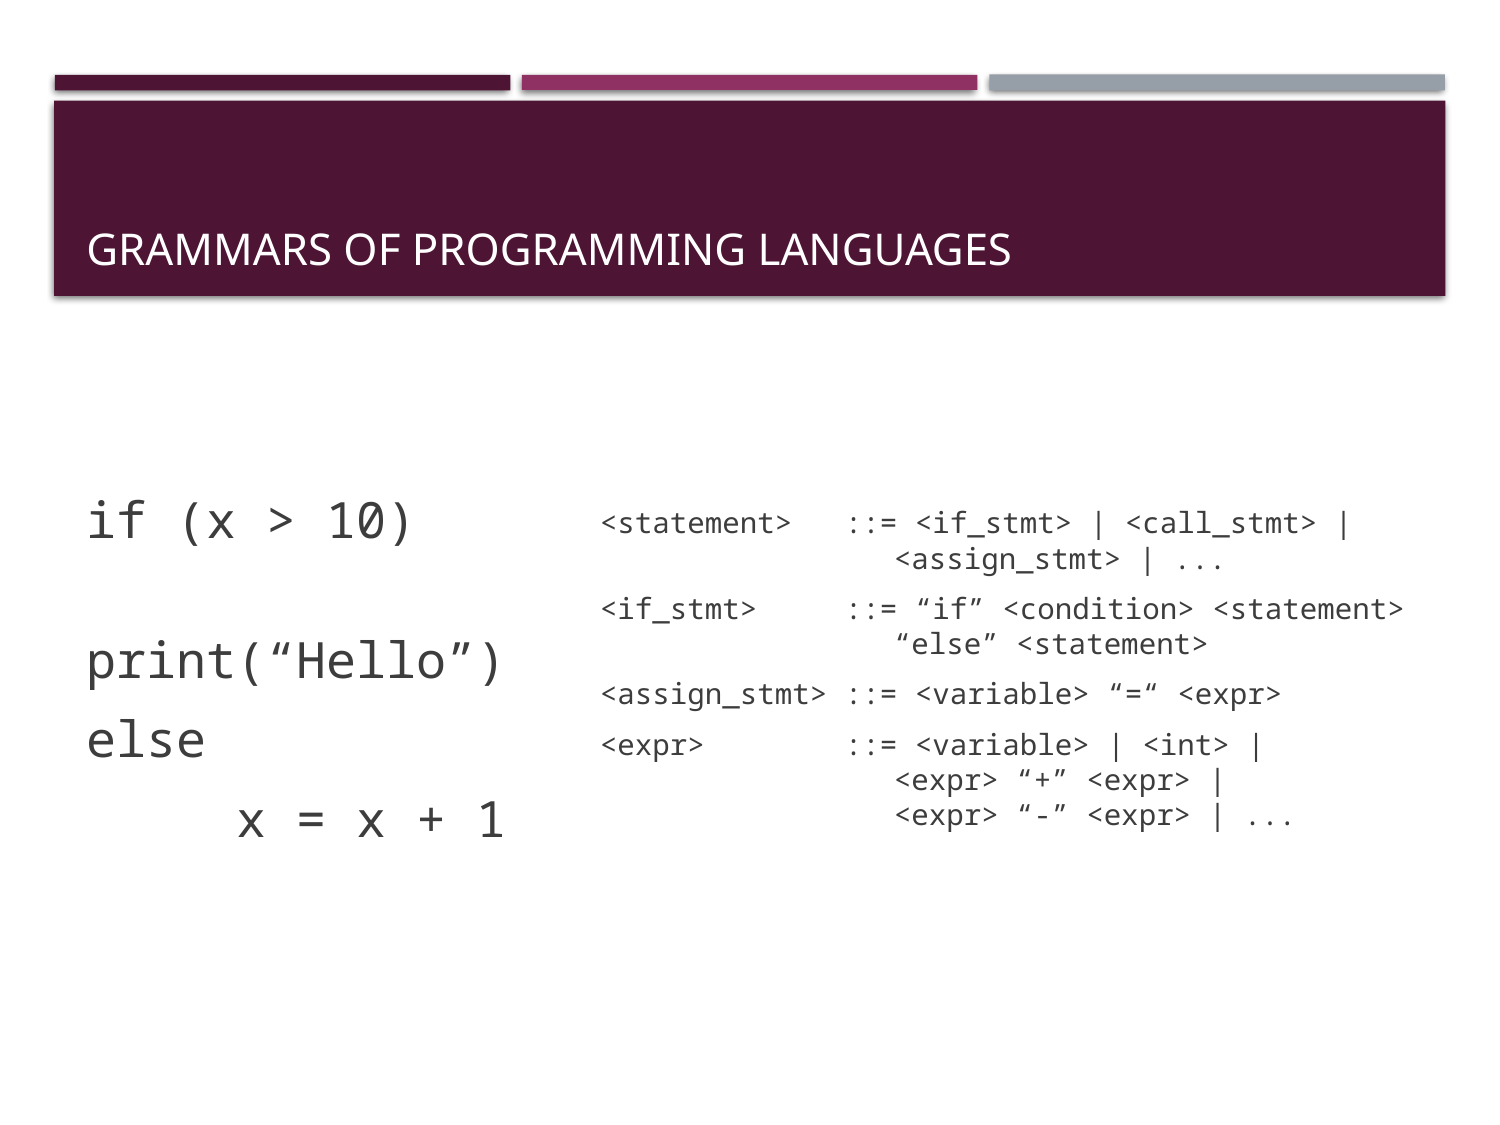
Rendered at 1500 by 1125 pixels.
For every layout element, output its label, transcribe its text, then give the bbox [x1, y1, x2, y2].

list if (x > 10) print(“Hello”) else x = x + 1 [71, 406, 561, 930]
text_box <statement> ::= <if_stmt> | <call_stmt> | <assign_stmt> | ... <if_stmt> ::= “if” <condition> <statement> “else” <statement> <assign_stmt> ::= <variable> “=“ <expr> <expr> ::= <variable> | <int> | <expr> “+” <expr> | <expr> “-” <expr> | ... [584, 406, 1424, 930]
title Grammars of programming languages [71, 115, 1429, 282]
